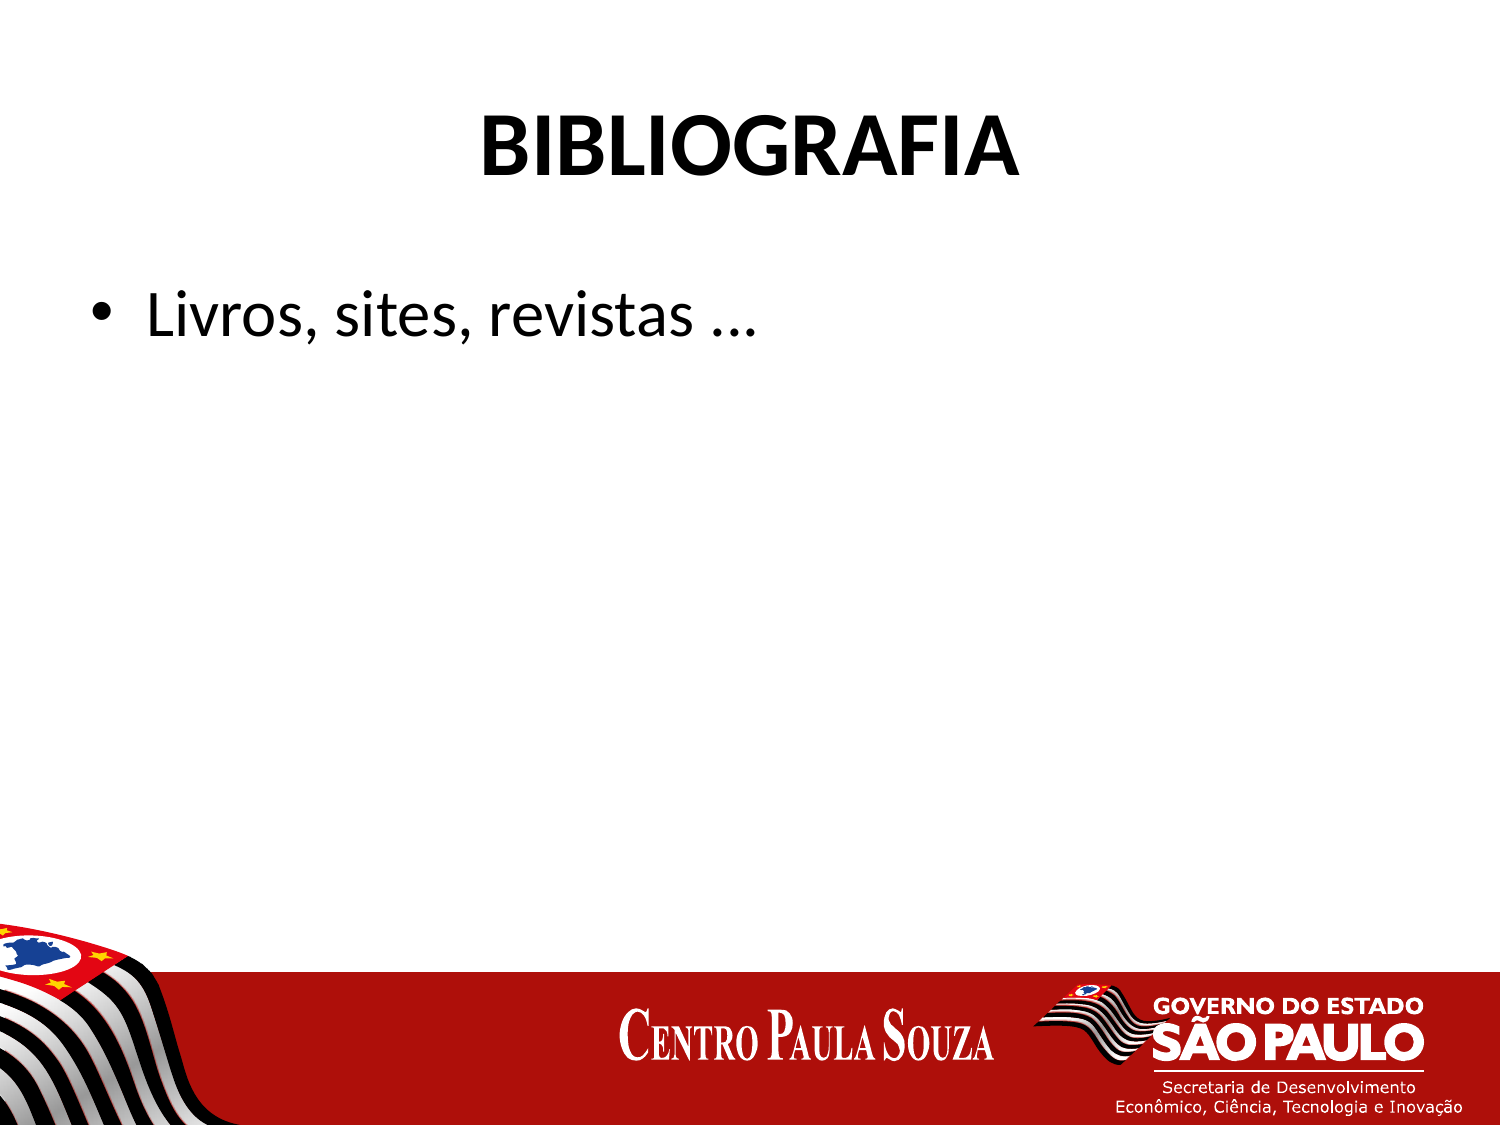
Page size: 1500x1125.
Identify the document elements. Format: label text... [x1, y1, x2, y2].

picture [0, 922, 1500, 1125]
title BIBLIOGRAFIA [75, 45, 1425, 233]
list Livros, sites, revistas ... [75, 262, 1425, 921]
